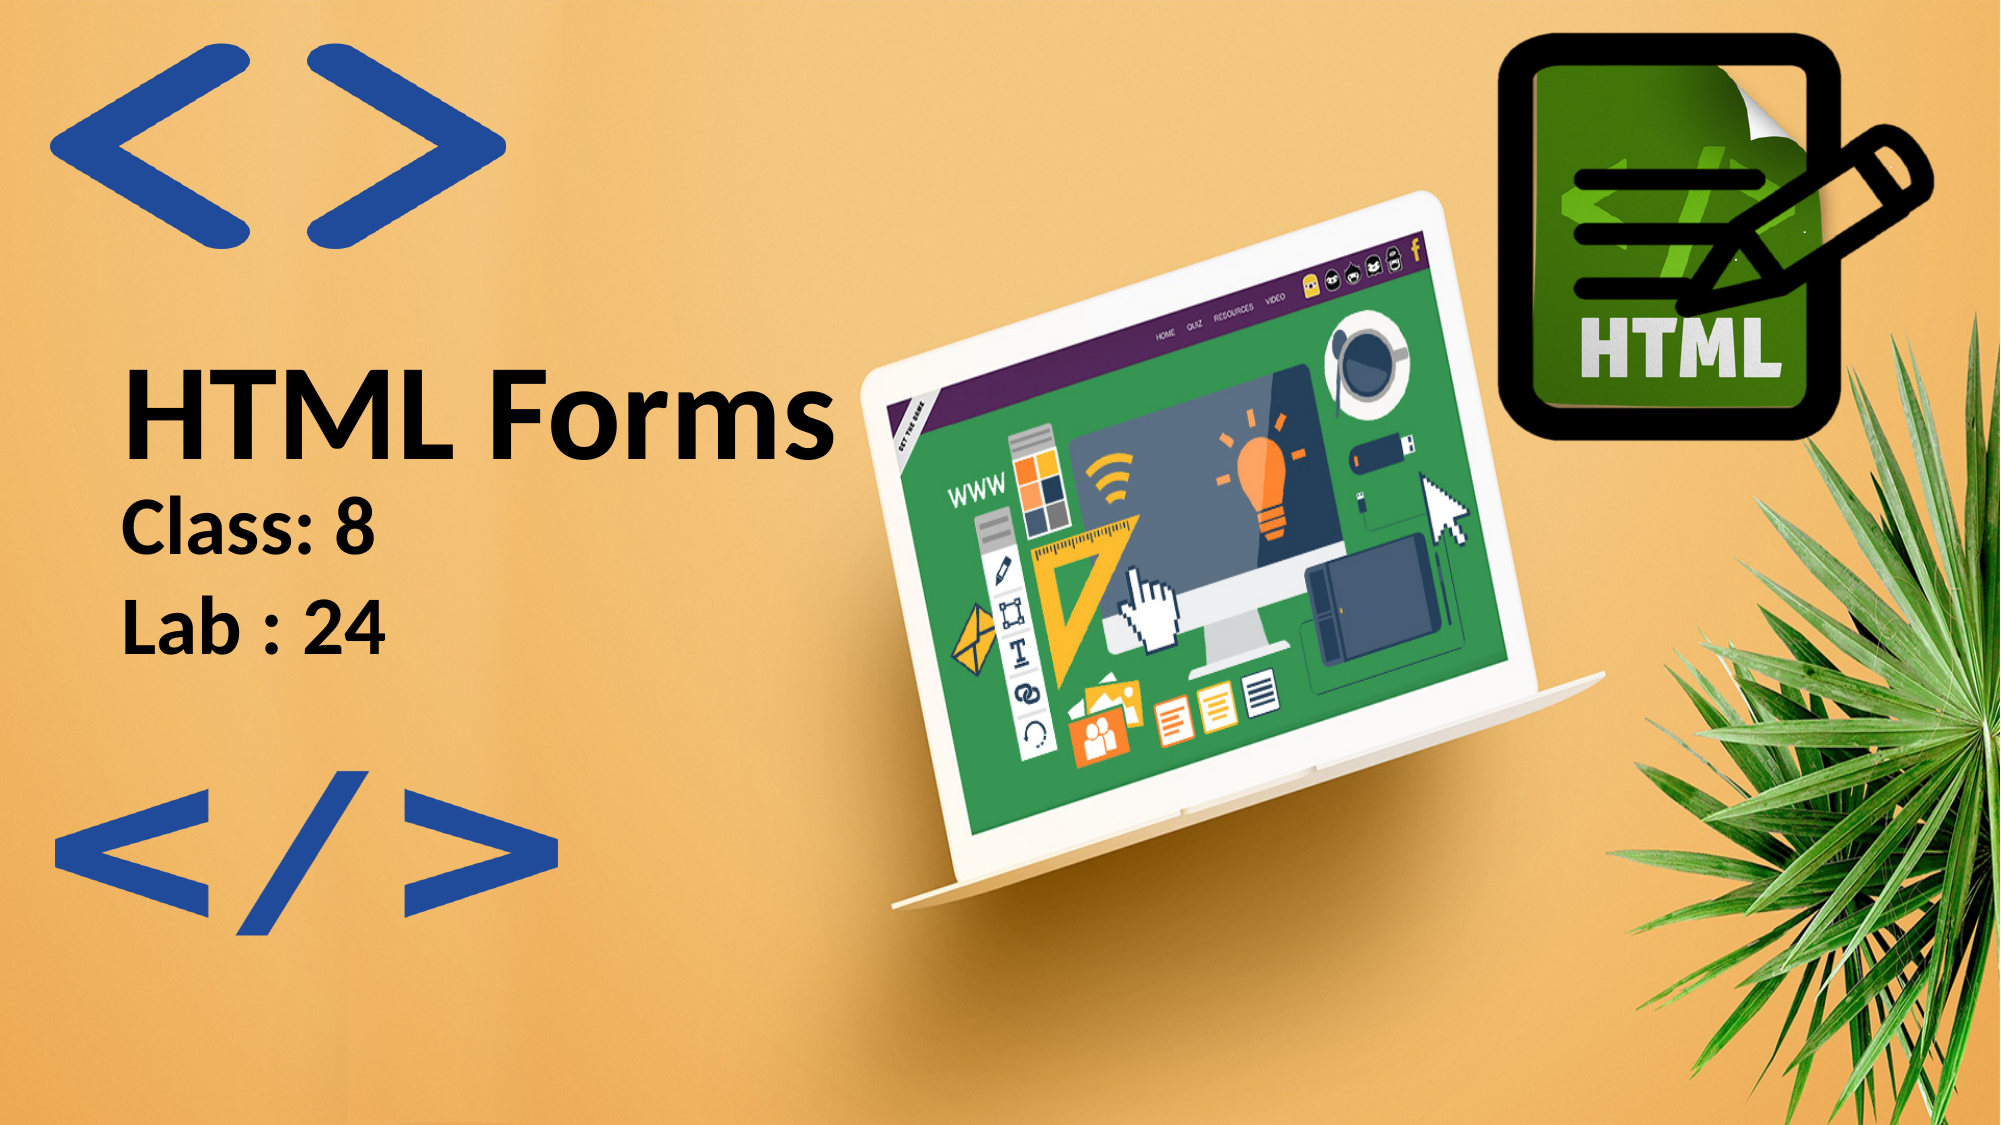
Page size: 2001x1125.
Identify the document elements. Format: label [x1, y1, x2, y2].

picture [0, 0, 2001, 1125]
text_box [50, 9, 1179, 1008]
